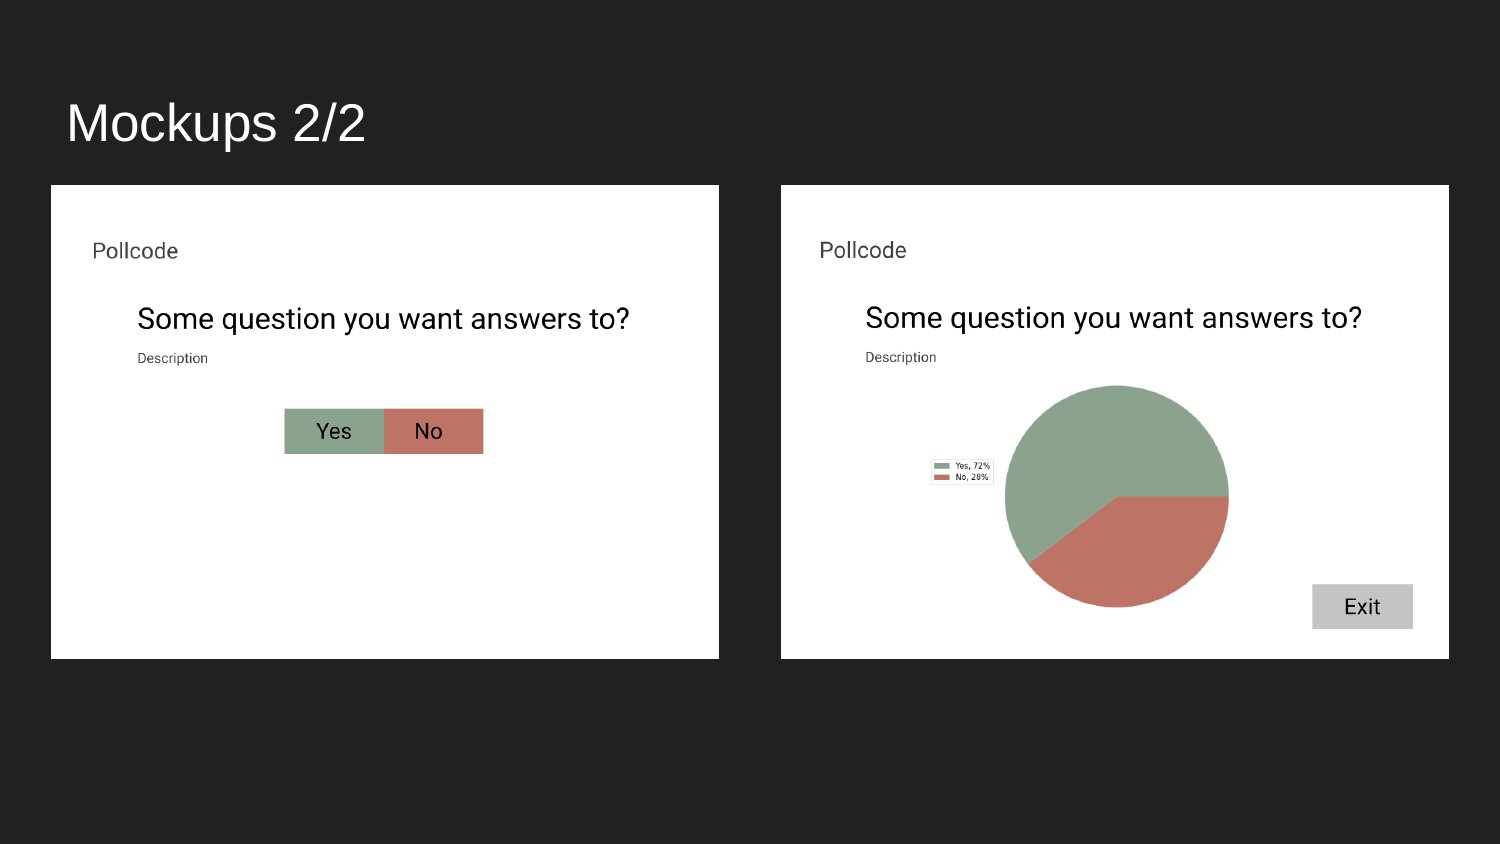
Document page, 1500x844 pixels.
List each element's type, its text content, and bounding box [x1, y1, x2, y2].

picture [50, 185, 719, 659]
picture [781, 185, 1450, 659]
title Mockups 2/2 [51, 72, 1449, 167]
